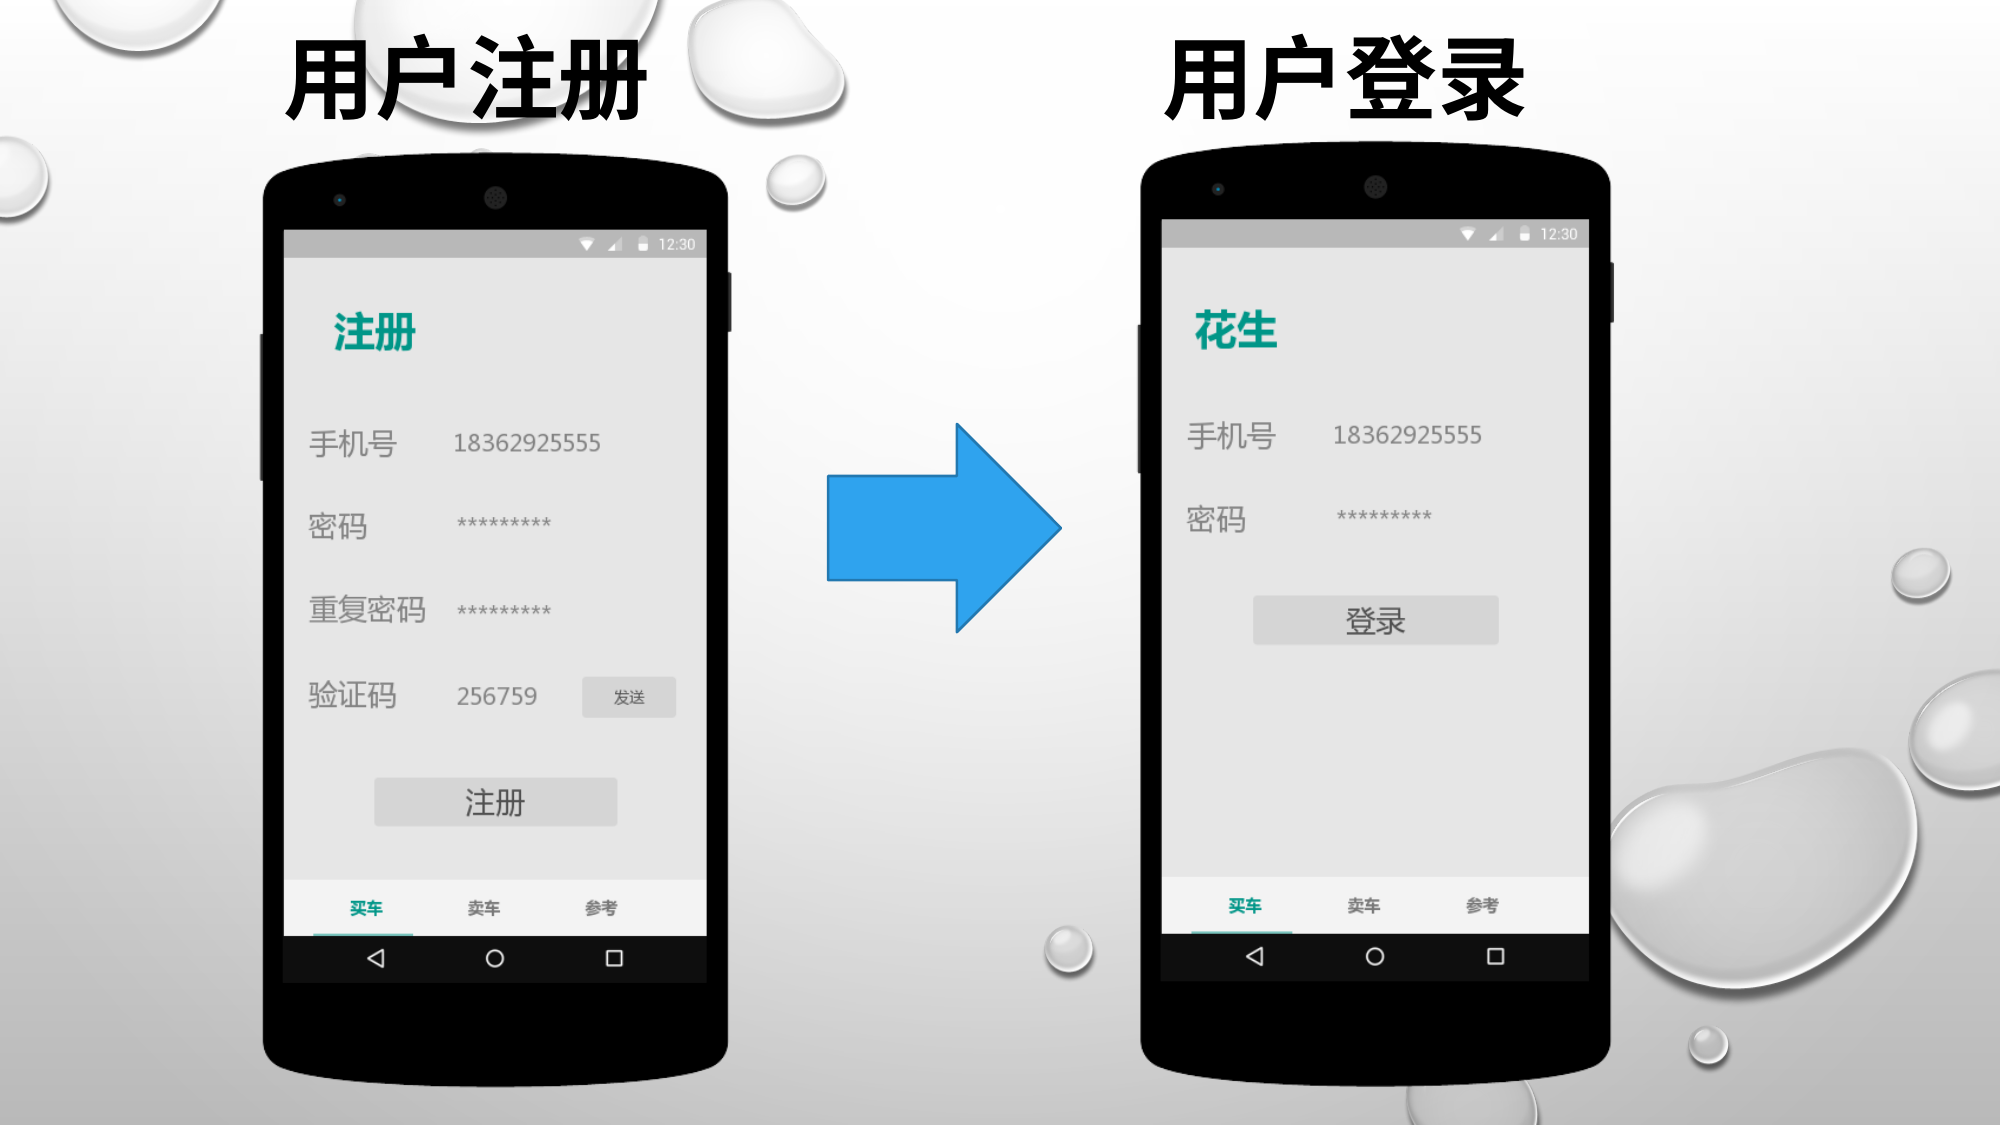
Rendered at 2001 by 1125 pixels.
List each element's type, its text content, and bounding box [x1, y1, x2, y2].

text_box [826, 422, 1062, 634]
picture [0, 0, 2000, 1125]
text_box 用户登录 [1147, 13, 1920, 138]
text_box 用户注册 [269, 13, 1042, 138]
